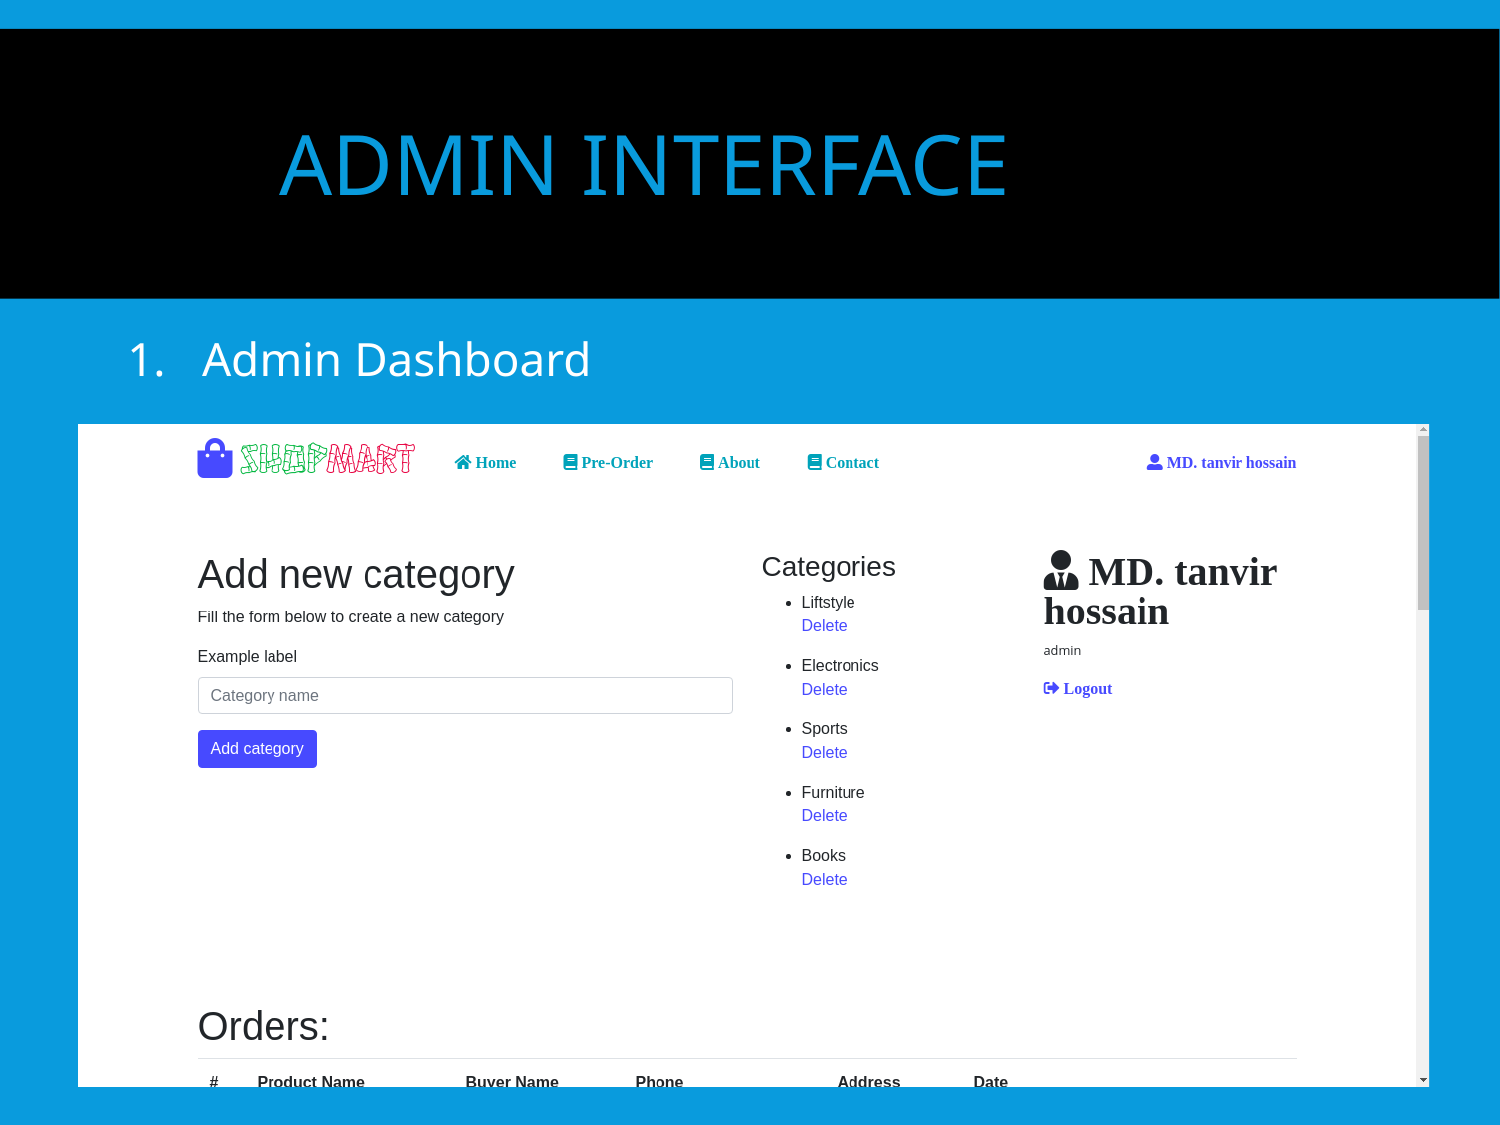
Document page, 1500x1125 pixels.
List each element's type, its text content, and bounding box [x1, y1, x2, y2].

text_box Admin Dashboard [112, 329, 1388, 422]
picture [79, 425, 1429, 1086]
text_box Admin Interface [112, 46, 1388, 294]
